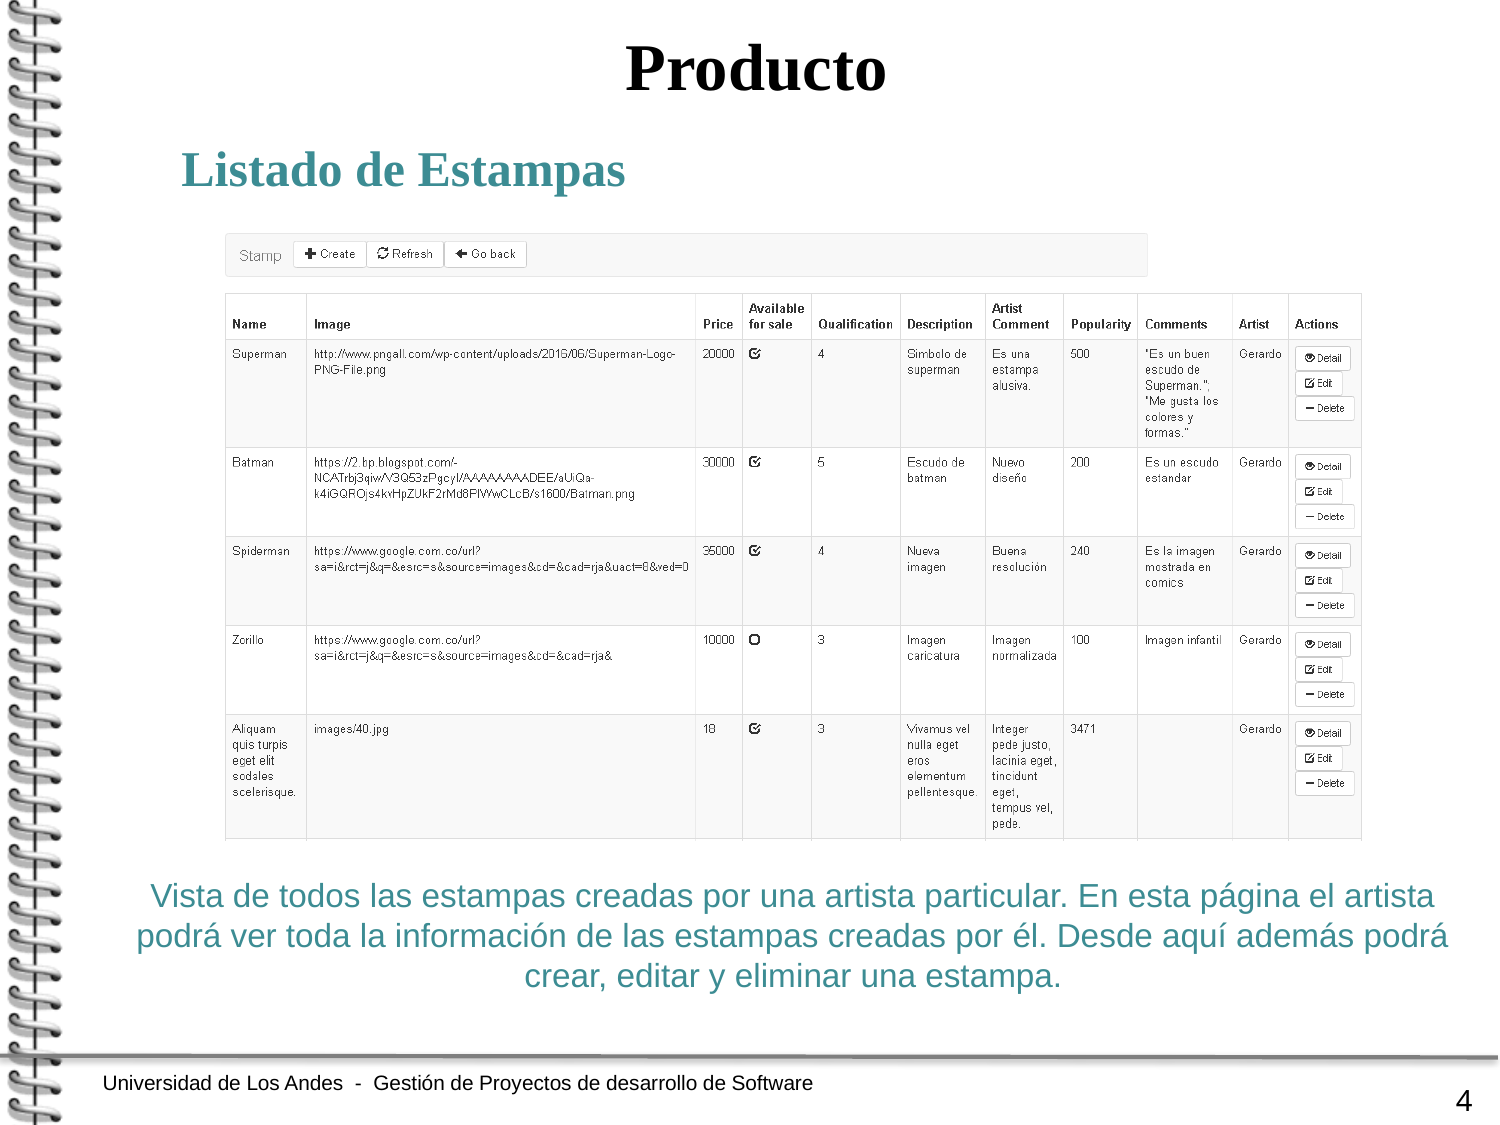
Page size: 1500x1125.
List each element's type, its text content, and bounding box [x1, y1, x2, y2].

text_box Vista de todos las estampas creadas por una artista particular. En esta página el artista podrá ver toda la información de las estampas creadas por él. Desde aquí además podrá crear, editar y eliminar una estampa. [119, 866, 1468, 1002]
text_box Listado de Estampas [166, 102, 952, 230]
picture [0, 0, 1500, 1125]
slide_number 4 [1137, 1074, 1488, 1116]
text_box Producto [119, 0, 1395, 128]
